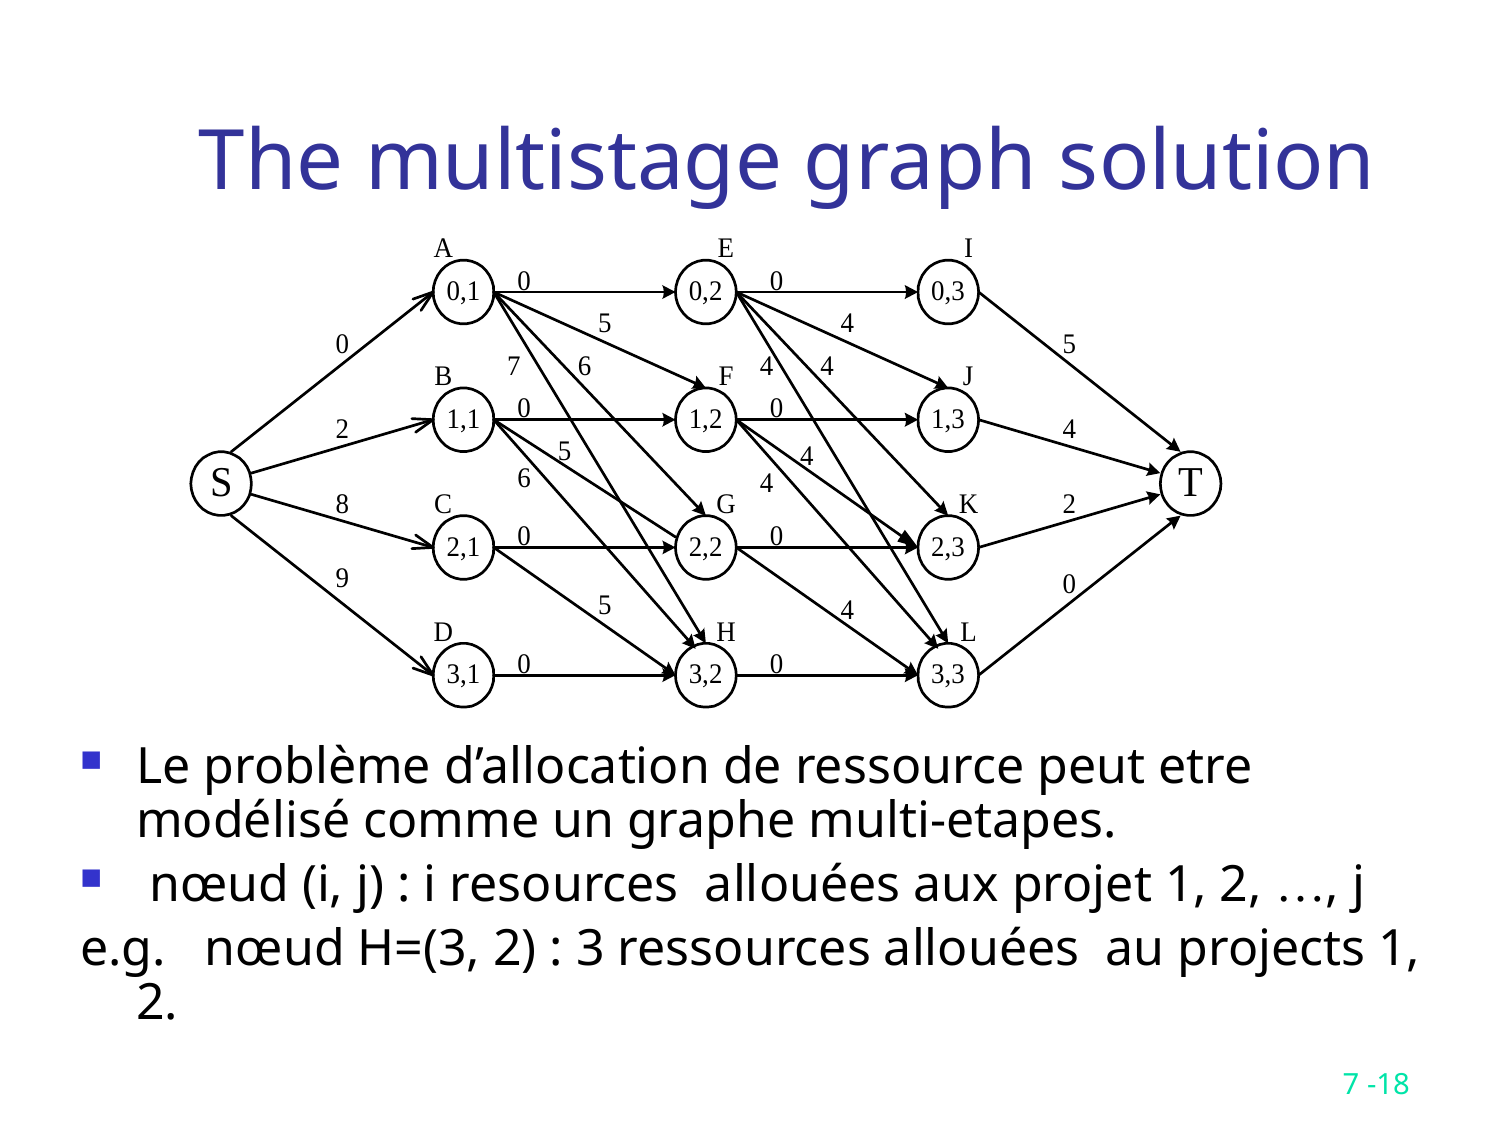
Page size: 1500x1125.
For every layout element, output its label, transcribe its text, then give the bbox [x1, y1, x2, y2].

slide_number 7 -18 [1112, 1037, 1426, 1113]
title The multistage graph solution [137, 99, 1417, 214]
list Le problème d’allocation de ressource peut etre modélisé comme un graphe multi-etapes. nœud (i, j) : i resources allouées aux projet 1, 2, …, j e.g. nœud H=(3, 2) : 3 ressources allouées au projects 1, 2. [64, 231, 1472, 1036]
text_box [182, 219, 1234, 718]
